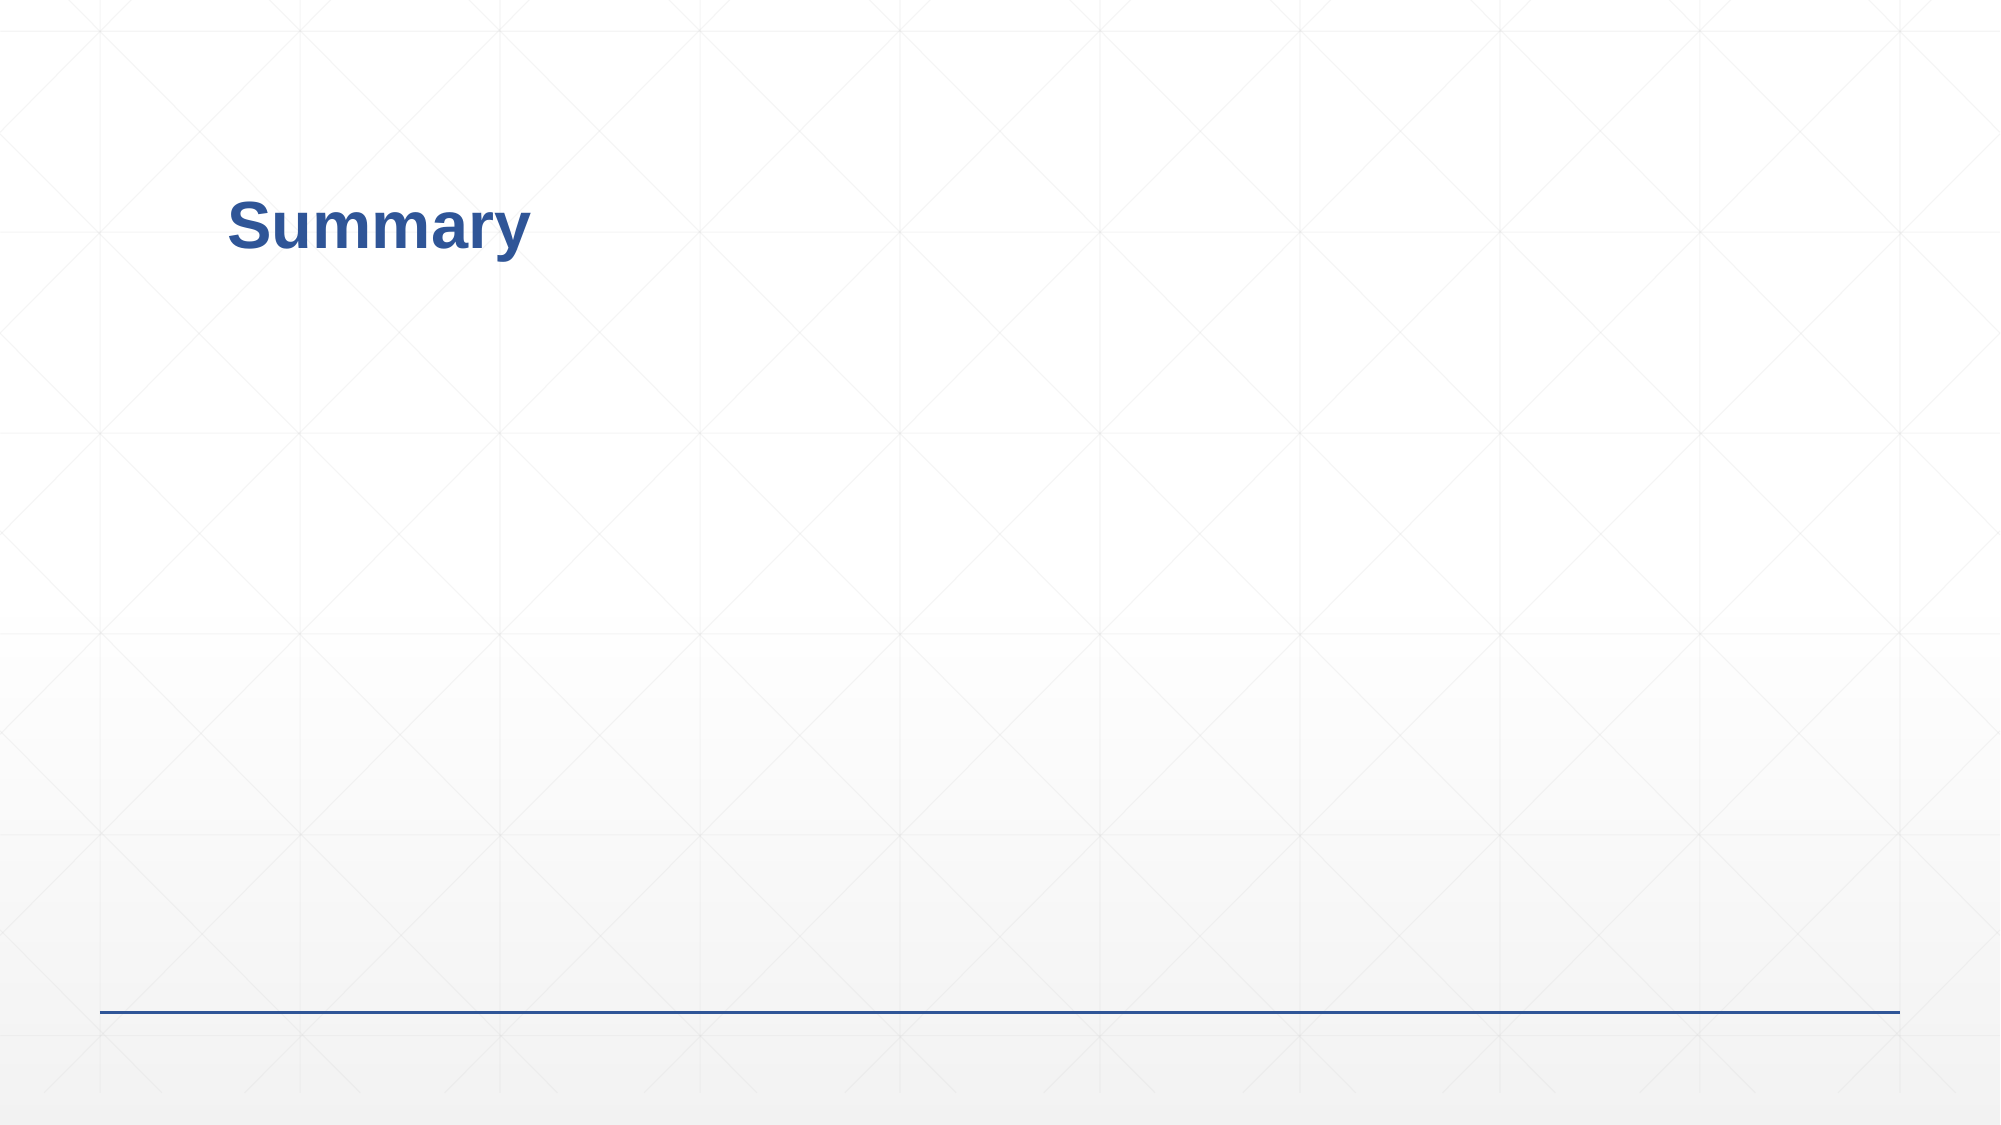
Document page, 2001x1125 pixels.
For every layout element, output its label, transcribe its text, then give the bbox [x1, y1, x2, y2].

title Summary [212, 82, 1788, 271]
